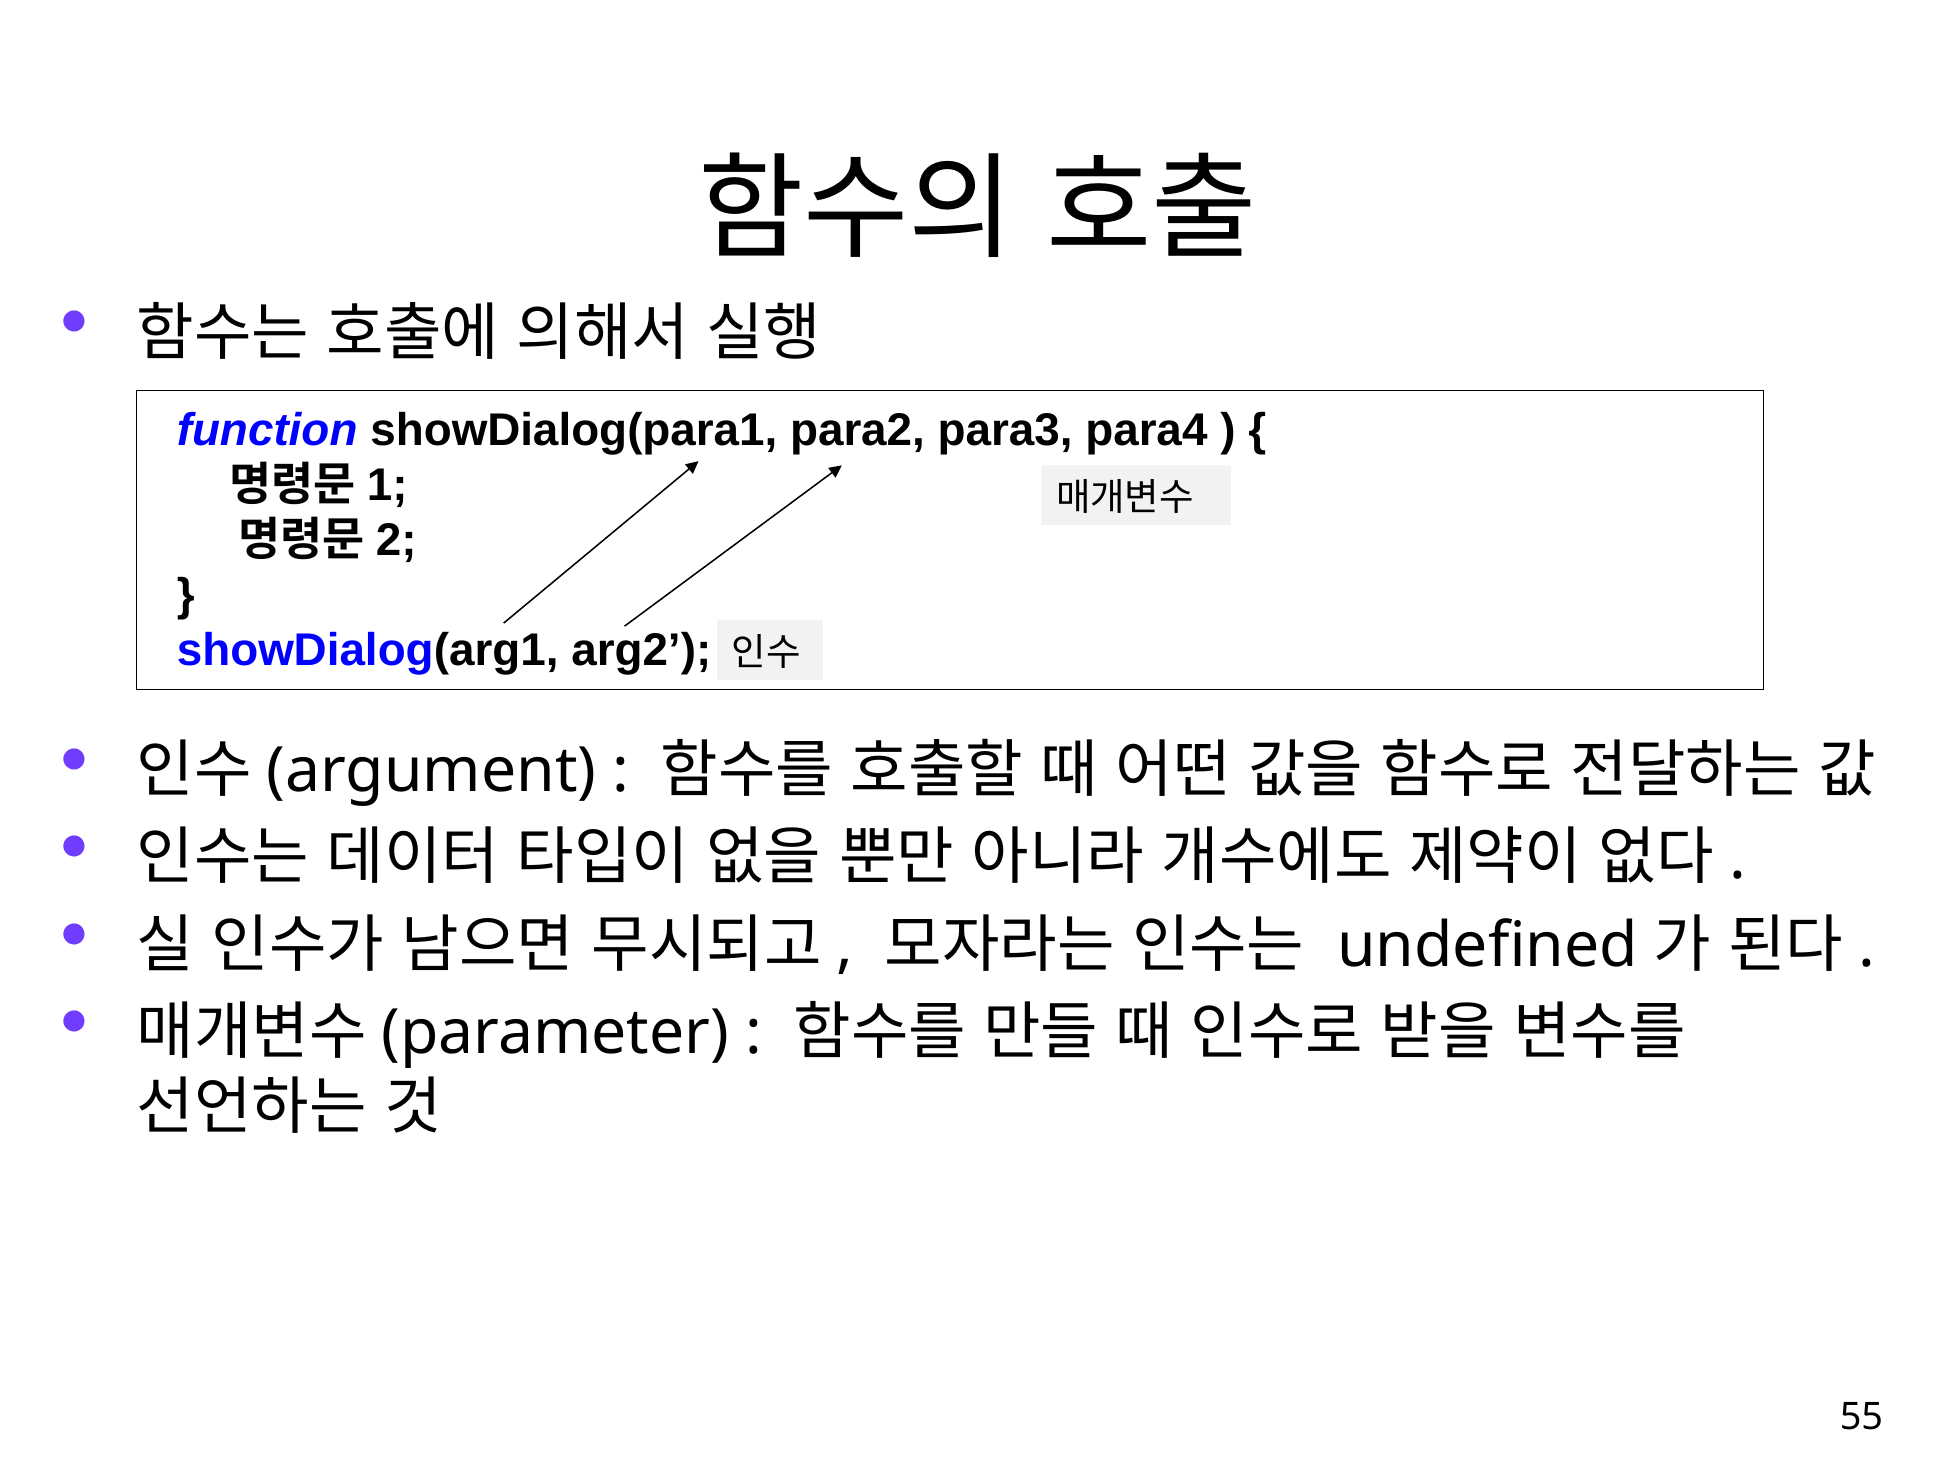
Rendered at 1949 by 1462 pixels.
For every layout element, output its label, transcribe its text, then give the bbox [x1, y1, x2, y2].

text_box 매개변수 [1041, 465, 1231, 526]
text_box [624, 465, 842, 627]
list 함수는 호출에 의해서 실행 인수(argument) : 함수를 호출할 때 어떤 값을 함수로 전달하는 값 인수는 데이터 타입이 없을 뿐만 아니라 개수에도 제약이 없다. 실 인수가 남으면 무시되고, 모자라는 인수는 undefined가 된다. 매개변수(parameter) : 함수를 만들 때 인수로 받을 변수를 선언하는 것 [48, 284, 1899, 1365]
text_box function showDialog(para1, para2, para3, para4 ) { 명령문1; 명령문2; } showDialog(arg1, arg2’); [136, 390, 1764, 690]
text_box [503, 460, 699, 624]
text_box 함수의 호출 [181, 116, 1774, 280]
text_box 인수 [717, 635, 823, 680]
slide_number 55 [1496, 1372, 1899, 1462]
